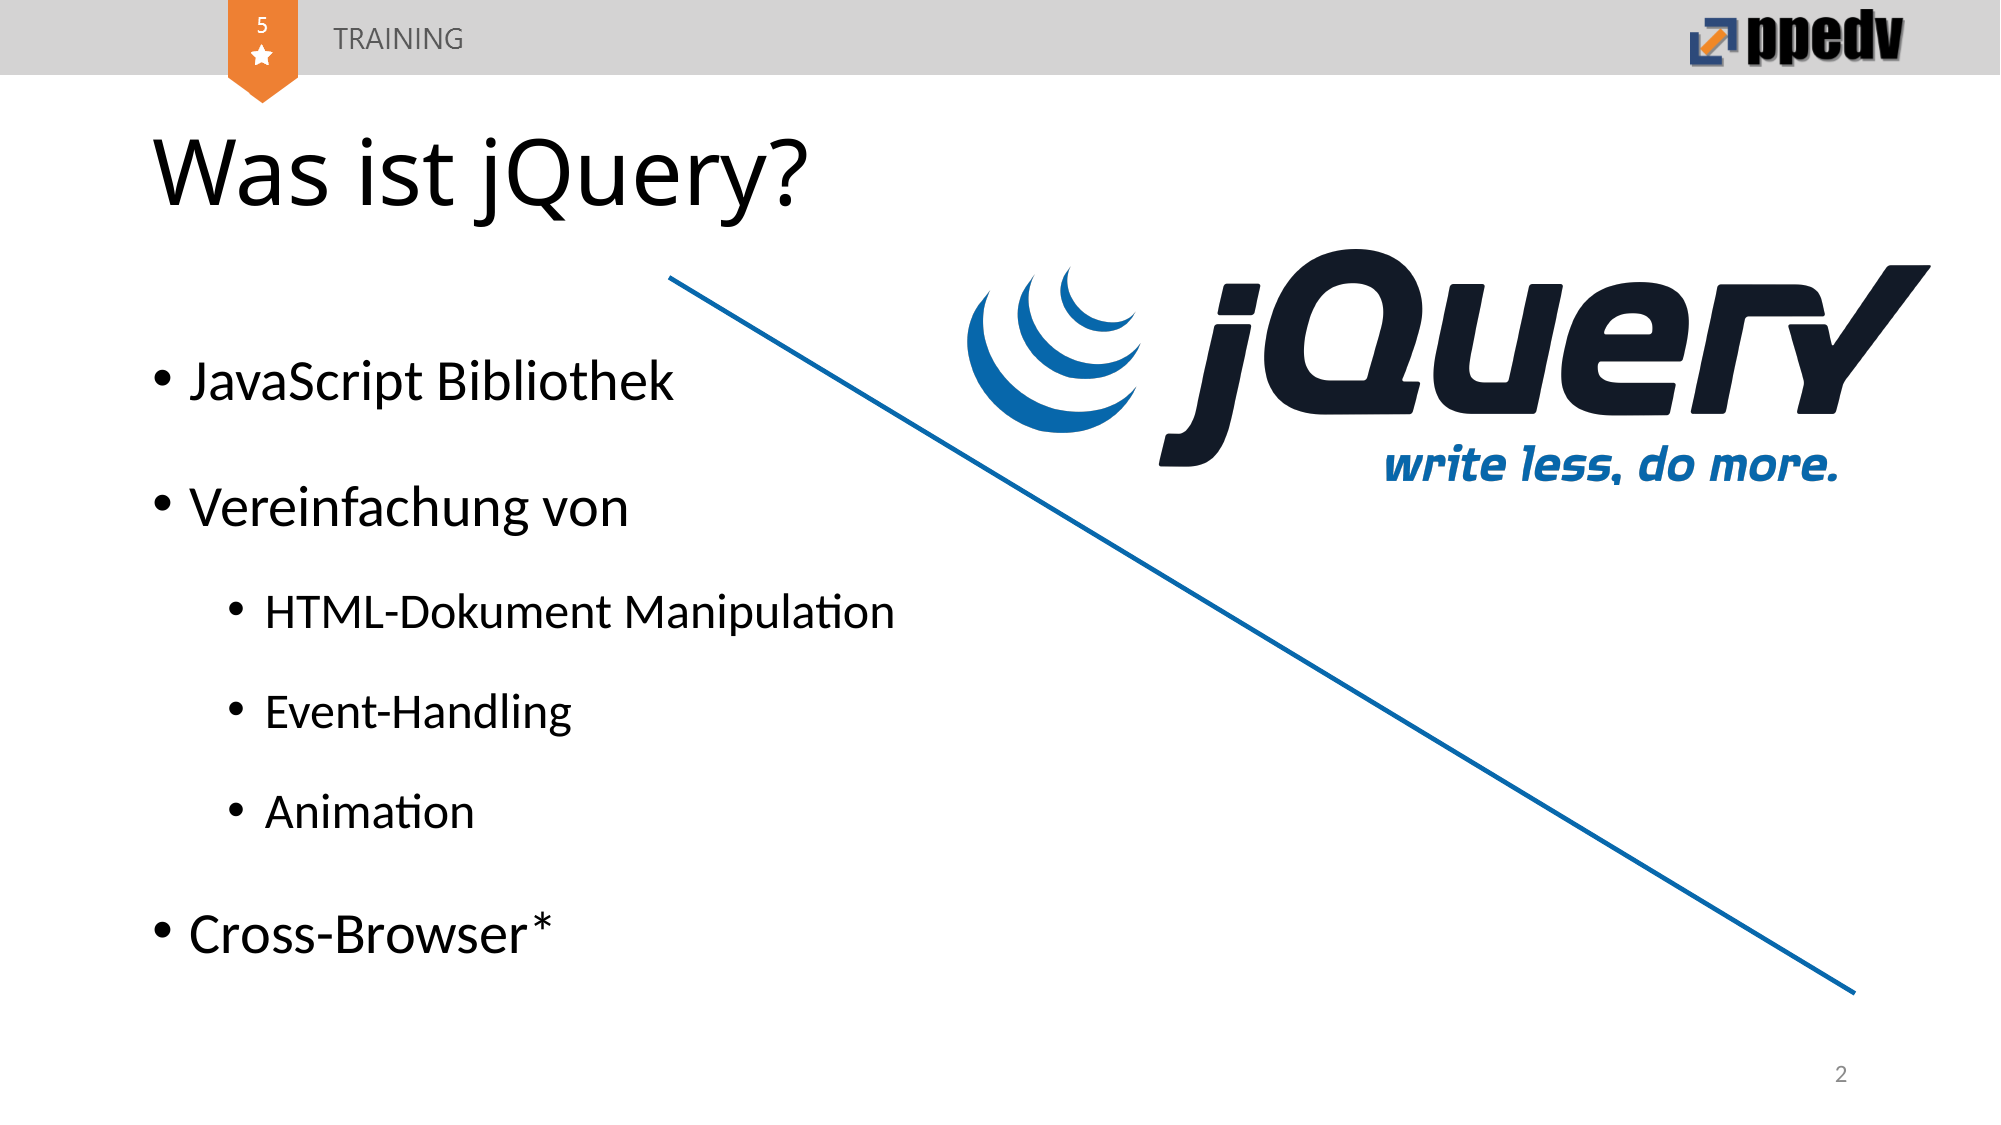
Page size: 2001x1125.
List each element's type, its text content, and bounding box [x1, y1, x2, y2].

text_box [669, 277, 1855, 994]
picture [0, 0, 2000, 104]
title Was ist jQuery? [137, 75, 1863, 278]
picture [967, 249, 1931, 485]
list JavaScript Bibliothek Vereinfachung von HTML-Dokument Manipulation Event-Handling Animation Cross-Browser* [137, 299, 1863, 1014]
slide_number 2 [1412, 1042, 1863, 1103]
